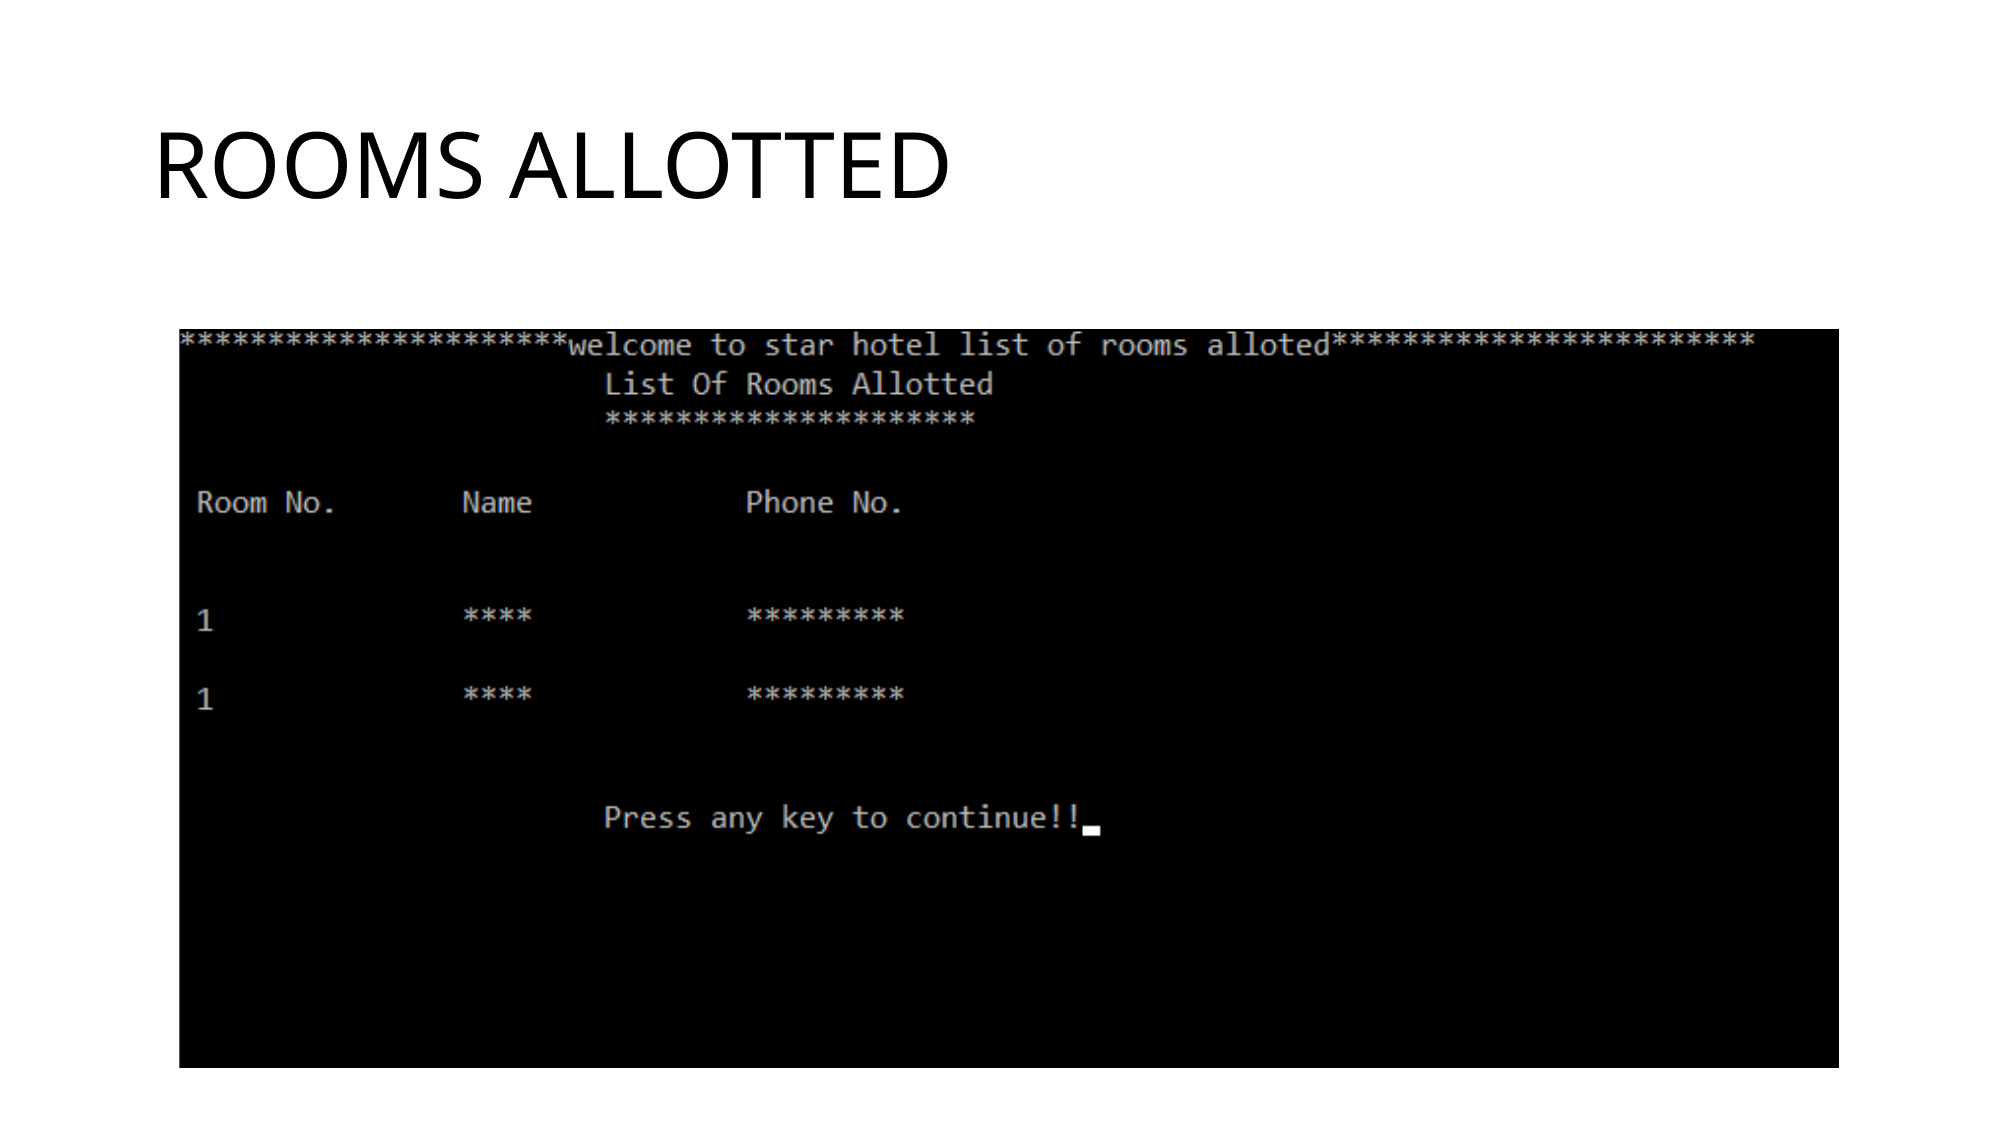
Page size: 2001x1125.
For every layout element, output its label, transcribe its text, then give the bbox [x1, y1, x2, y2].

title ROOMS ALLOTTED [137, 59, 1863, 278]
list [179, 329, 1840, 1068]
